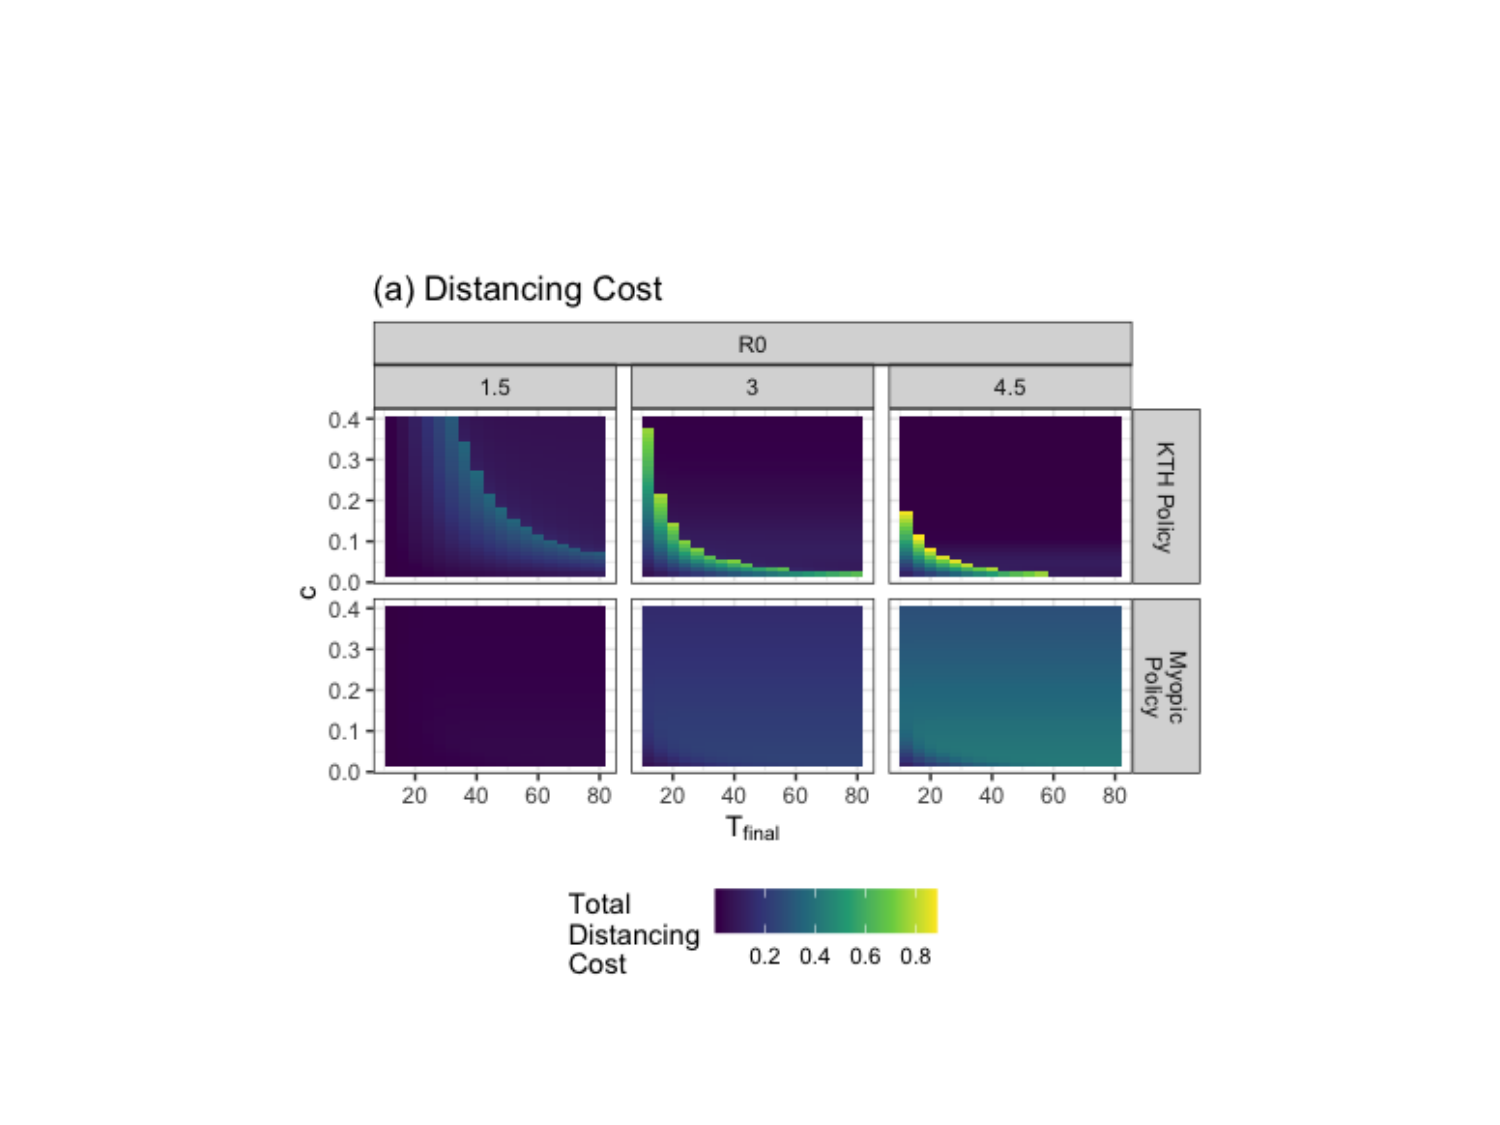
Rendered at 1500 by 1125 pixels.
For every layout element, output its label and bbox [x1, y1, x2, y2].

picture [287, 262, 1215, 1005]
